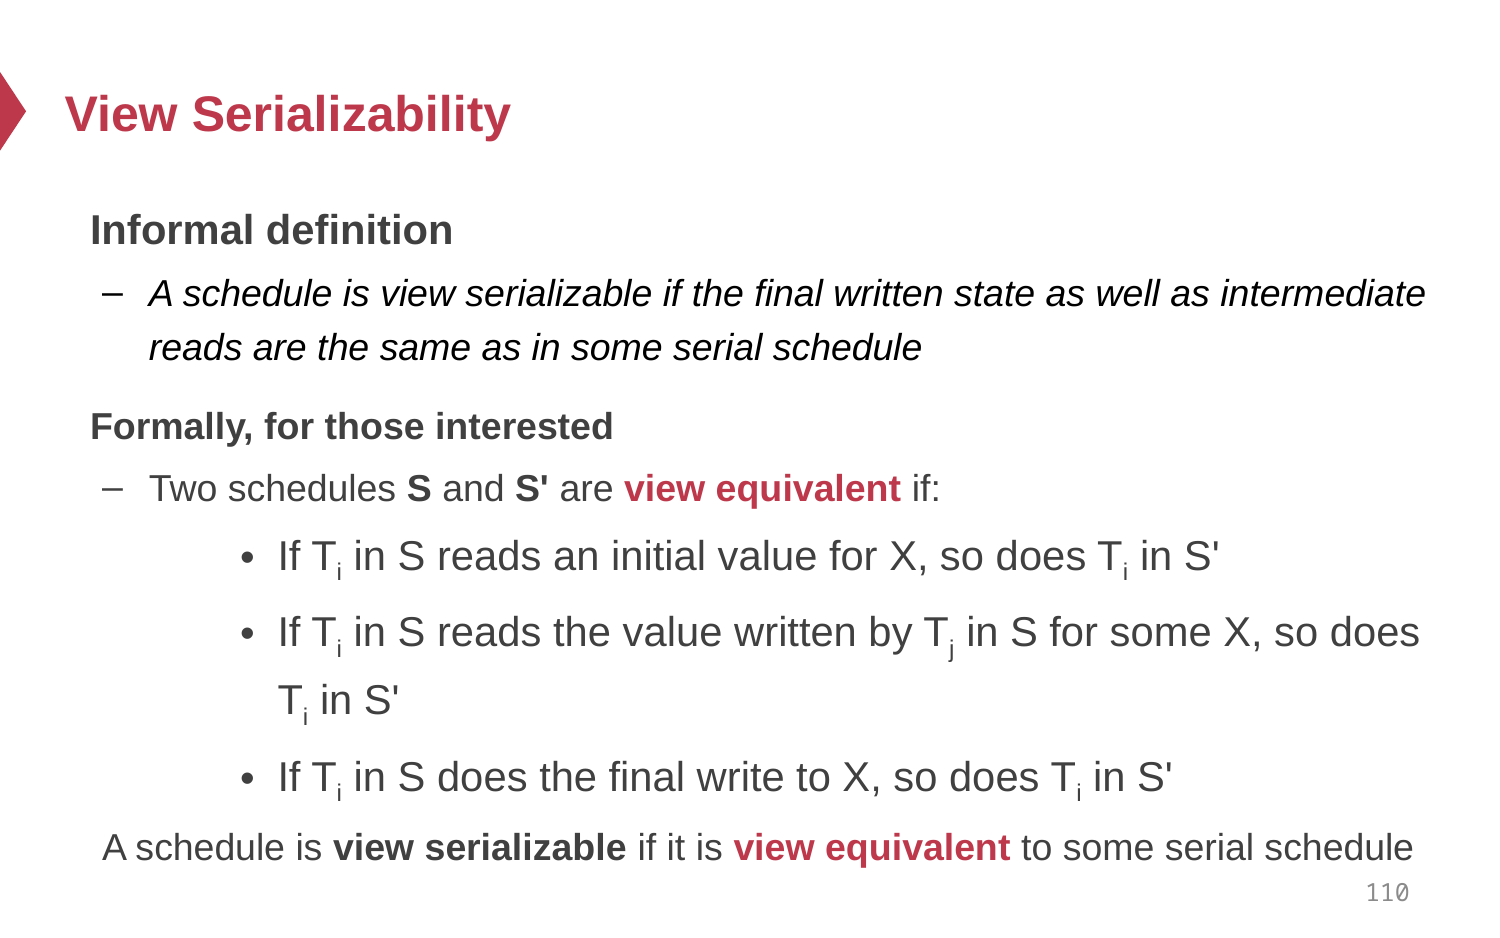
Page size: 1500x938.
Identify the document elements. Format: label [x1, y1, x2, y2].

slide_number [1074, 868, 1425, 919]
list [75, 185, 1471, 919]
title [49, 37, 1400, 186]
